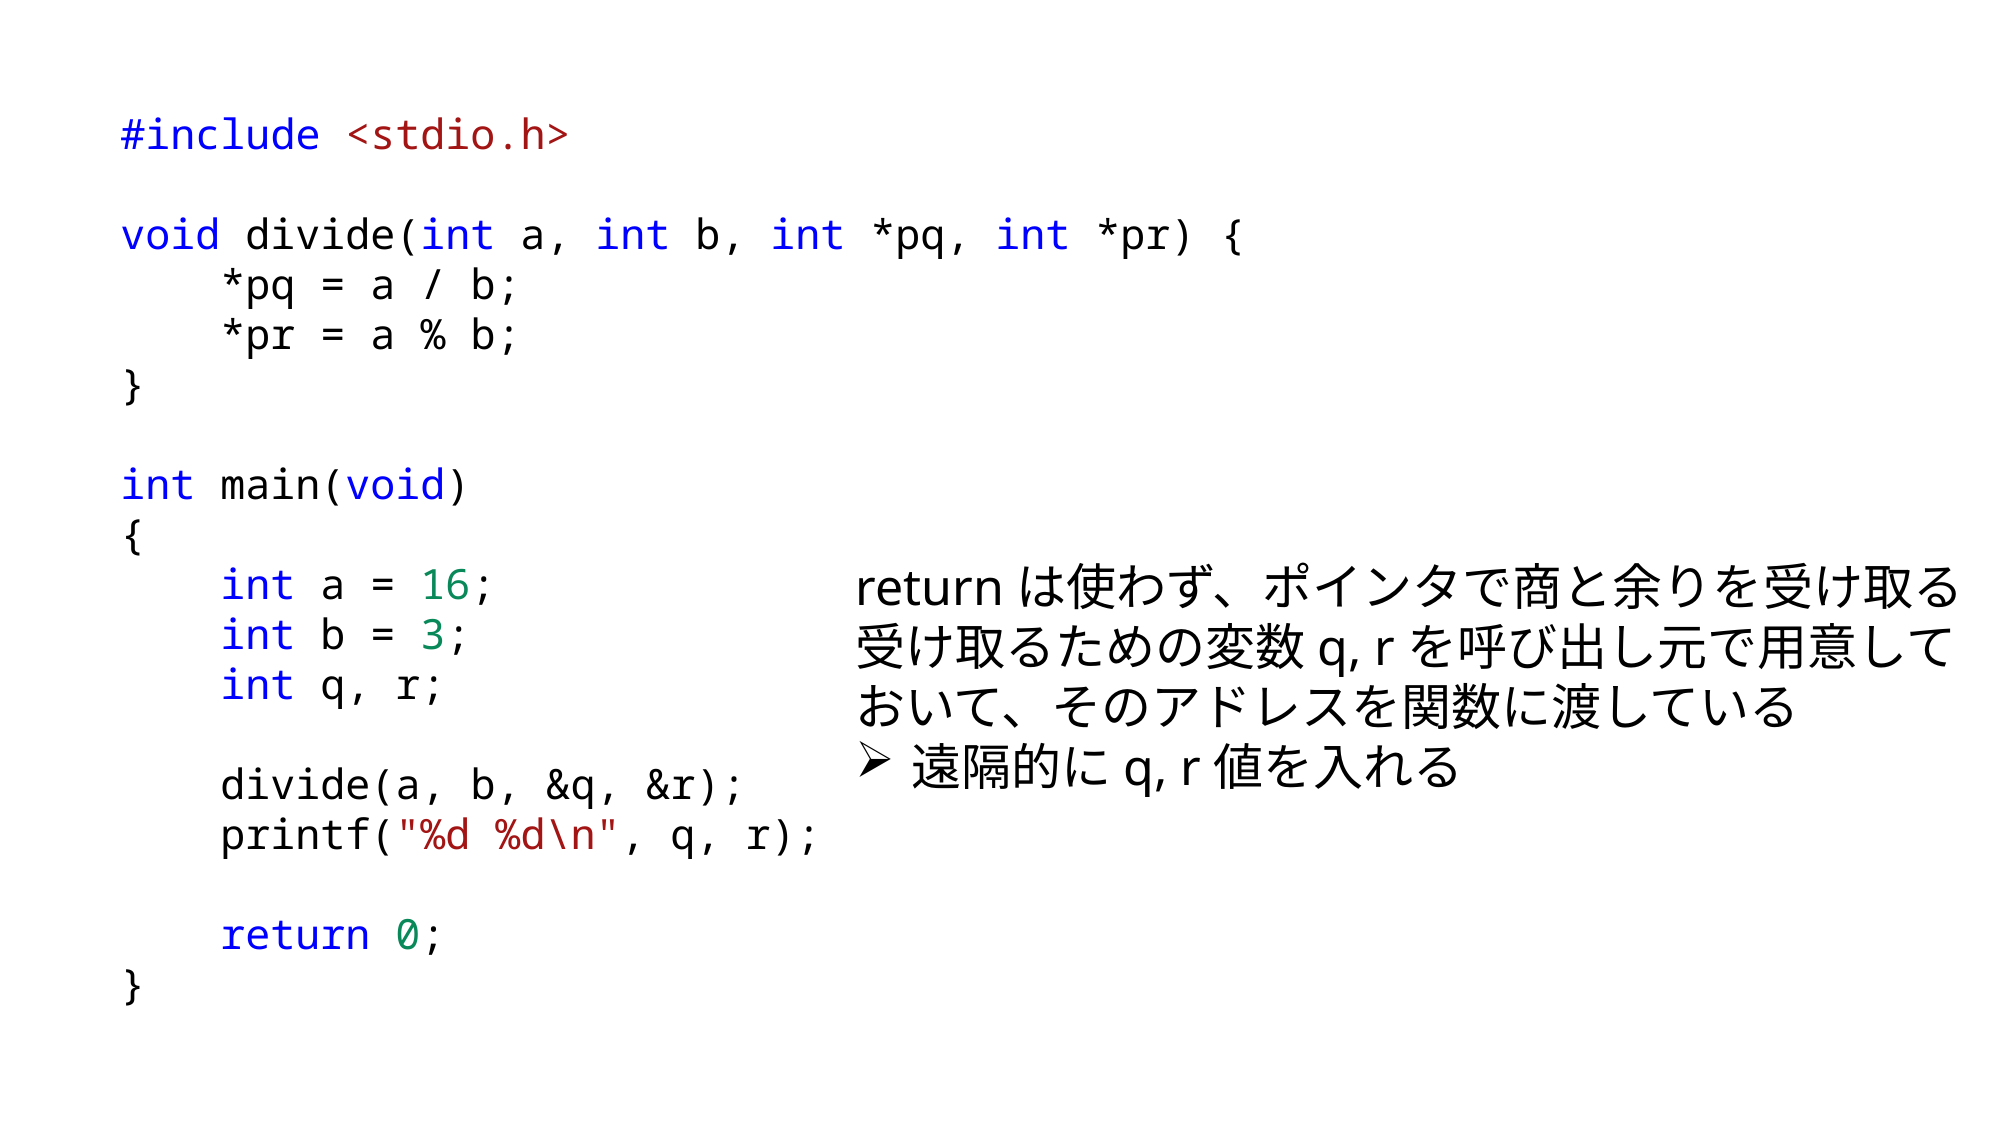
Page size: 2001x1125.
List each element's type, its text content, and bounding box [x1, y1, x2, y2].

text_box #include <stdio.h> void divide(int a, int b, int *pq, int *pr) { *pq = a / b; *pr = a % b; } int main(void) { int a = 16; int b = 3; int q, r; divide(a, b, &q, &r); printf("%d %d\n", q, r); return 0; } [105, 100, 1283, 1016]
text_box returnは使わず、ポインタで商と余りを受け取る 受け取るための変数q, rを呼び出し元で用意しておいて、そのアドレスを関数に渡している 遠隔的にq, r値を入れる [840, 547, 1981, 803]
